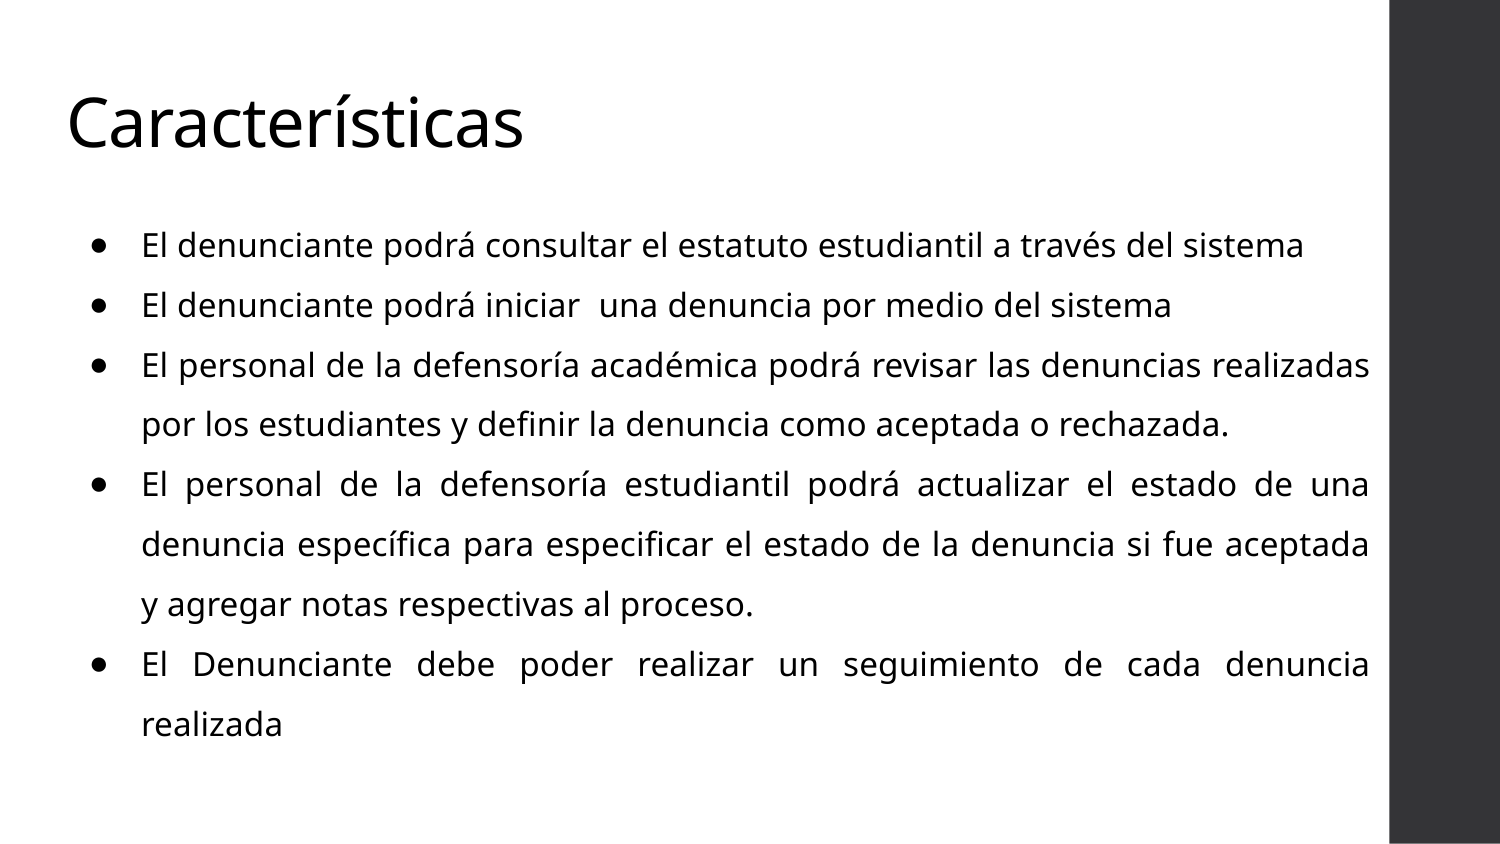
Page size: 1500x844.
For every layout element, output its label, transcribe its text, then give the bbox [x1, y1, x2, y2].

title Características [51, 72, 1449, 167]
list El denunciante podrá consultar el estatuto estudiantil a través del sistema El denunciante podrá iniciar una denuncia por medio del sistema El personal de la defensoría académica podrá revisar las denuncias realizadas por los estudiantes y definir la denuncia como aceptada o rechazada. El personal de la defensoría estudiantil podrá actualizar el estado de una denuncia específica para especificar el estado de la denuncia si fue aceptada y agregar notas respectivas al proceso. El Denunciante debe poder realizar un seguimiento de cada denuncia realizada [51, 189, 1389, 750]
